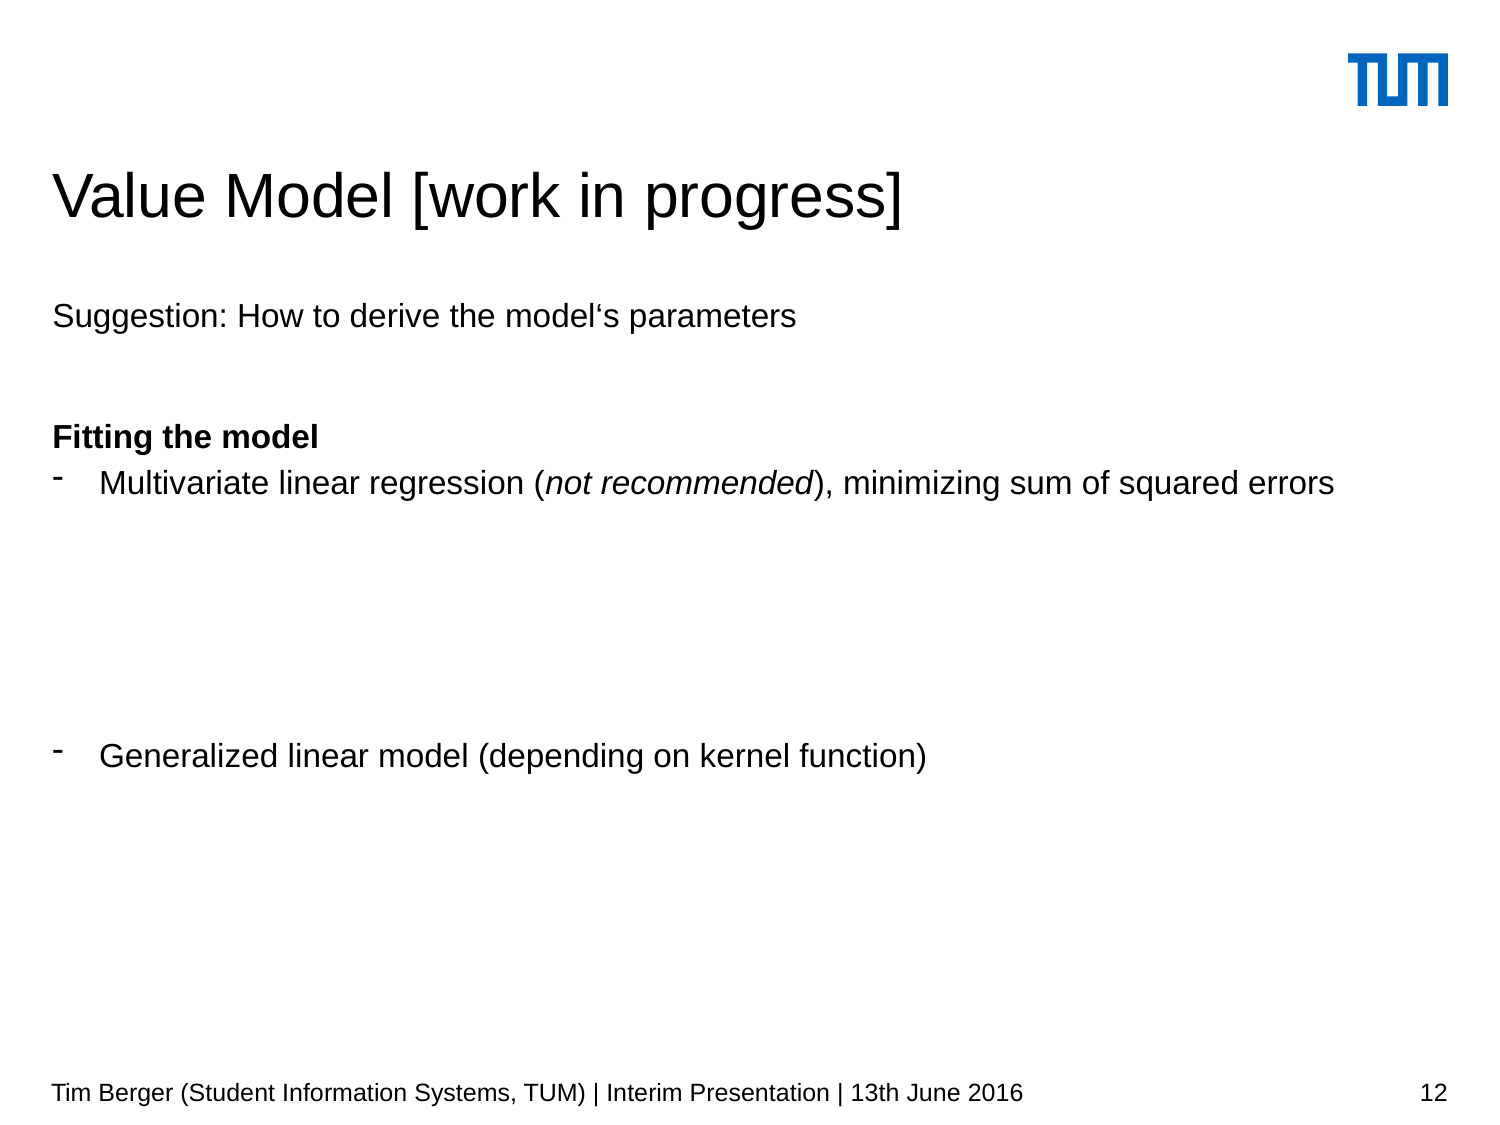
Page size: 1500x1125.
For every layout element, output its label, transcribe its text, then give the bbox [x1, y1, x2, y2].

list Suggestion: How to derive the model‘s parameters [52, 288, 1449, 407]
slide_number 12 [1112, 1061, 1448, 1122]
title Value Model [work in progress] [52, 162, 1449, 231]
footer Tim Berger (Student Information Systems, TUM) | Interim Presentation | 13th June 2016 [51, 1061, 1112, 1122]
